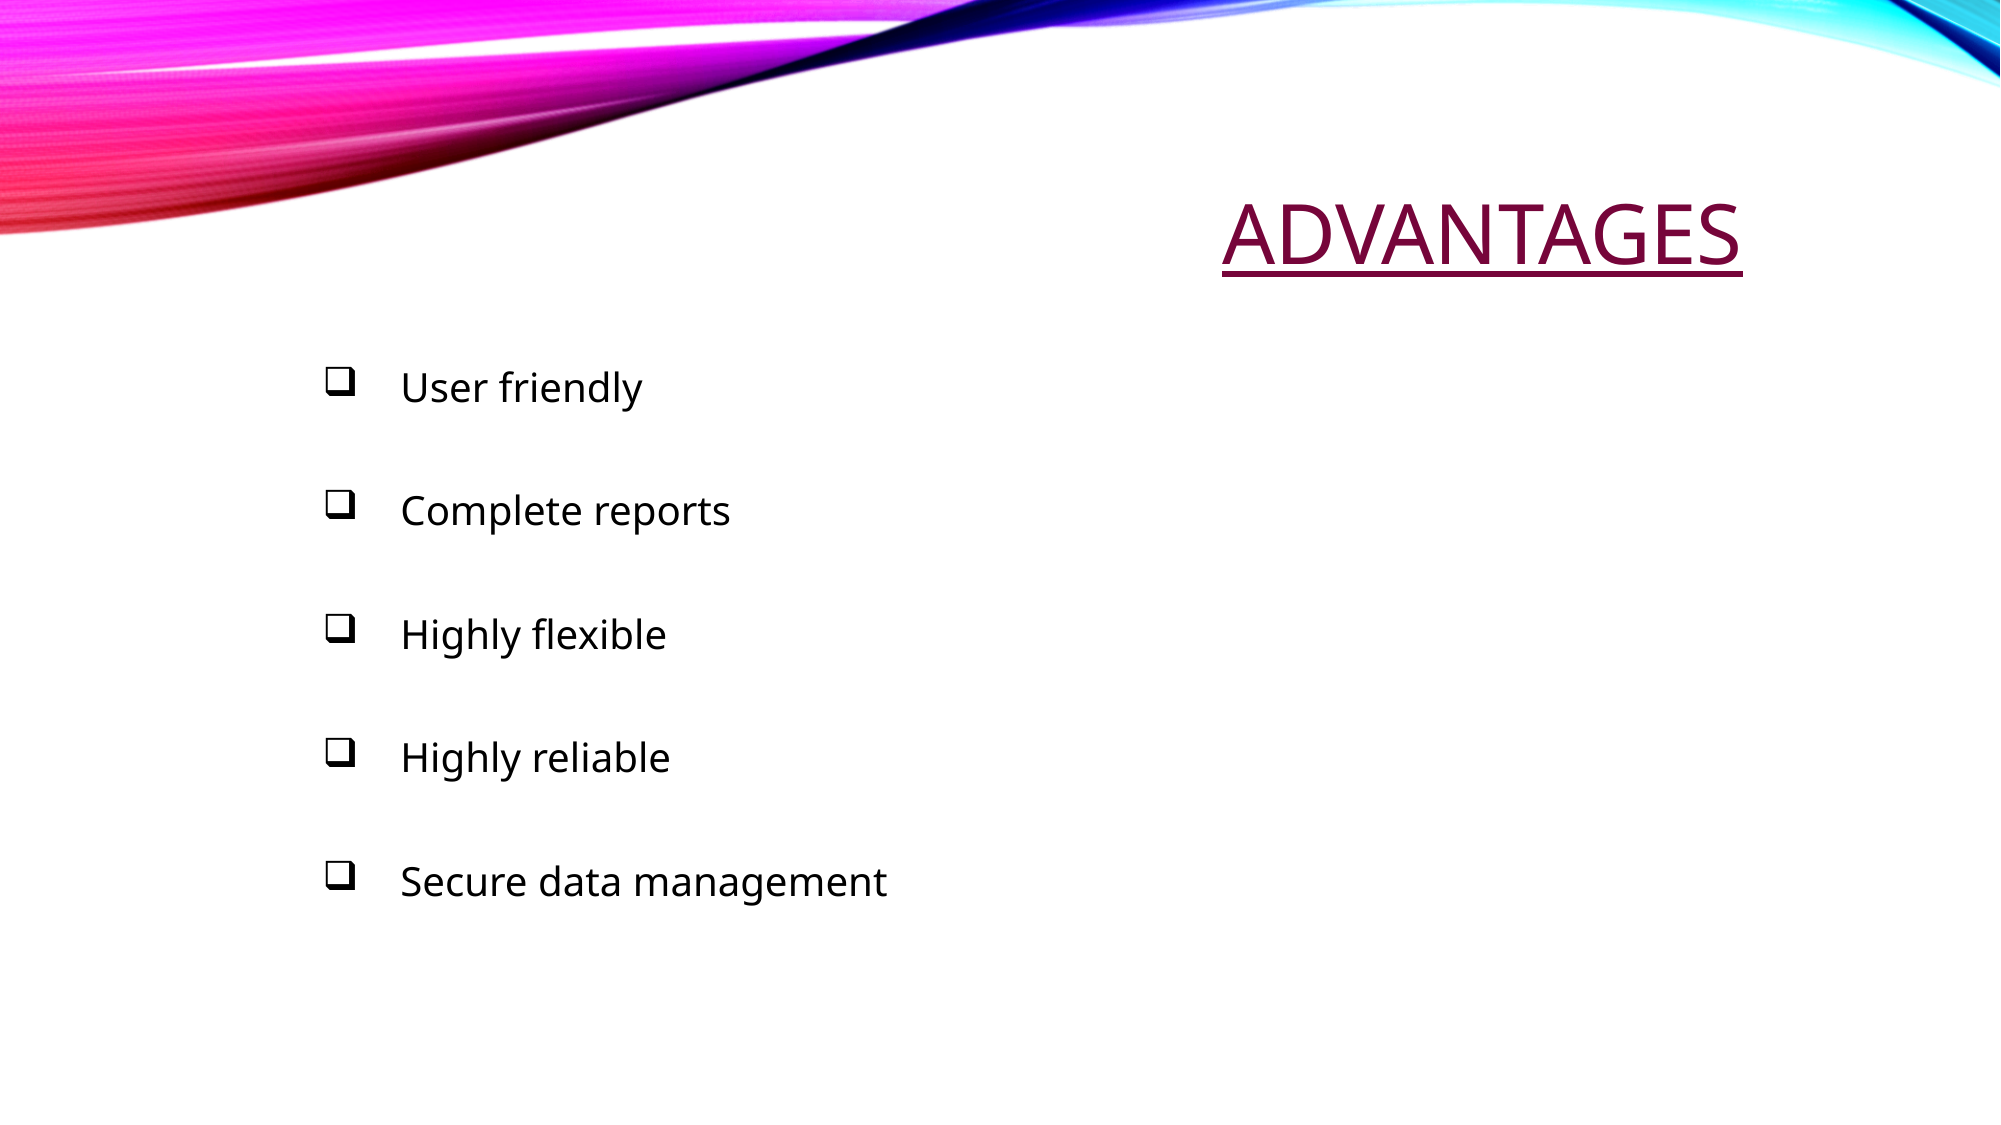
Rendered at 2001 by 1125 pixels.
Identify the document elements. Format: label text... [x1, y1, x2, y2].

picture [1890, 0, 2000, 75]
picture [0, 0, 2000, 237]
picture [1910, 0, 2000, 45]
list User friendly Complete reports Highly flexible Highly reliable Secure data management [307, 360, 1758, 914]
title advantages [345, 131, 1758, 344]
